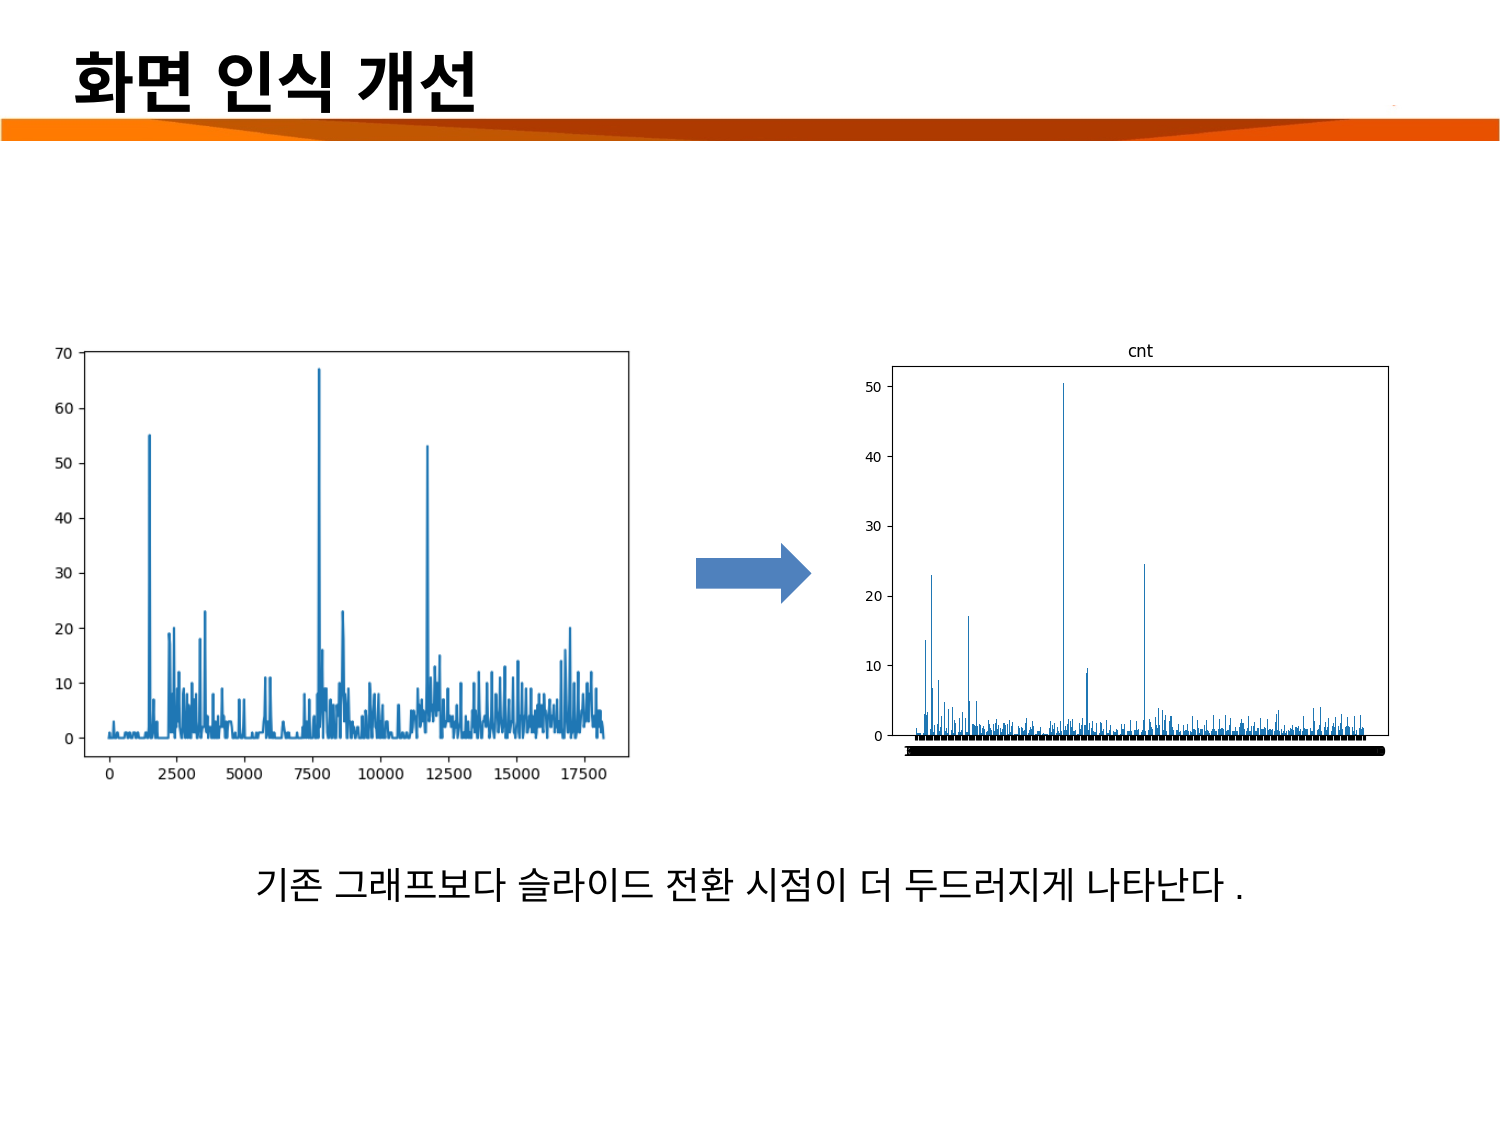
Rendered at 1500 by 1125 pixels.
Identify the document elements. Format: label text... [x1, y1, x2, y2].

text_box [693, 541, 814, 606]
title 화면 인식 개선 [58, 33, 1409, 129]
picture [848, 338, 1452, 787]
text_box 기존 그래프보다 슬라이드 전환 시점이 더 두드러지게 나타난다. [240, 855, 1260, 915]
picture [0, 105, 1500, 141]
picture [26, 327, 659, 798]
